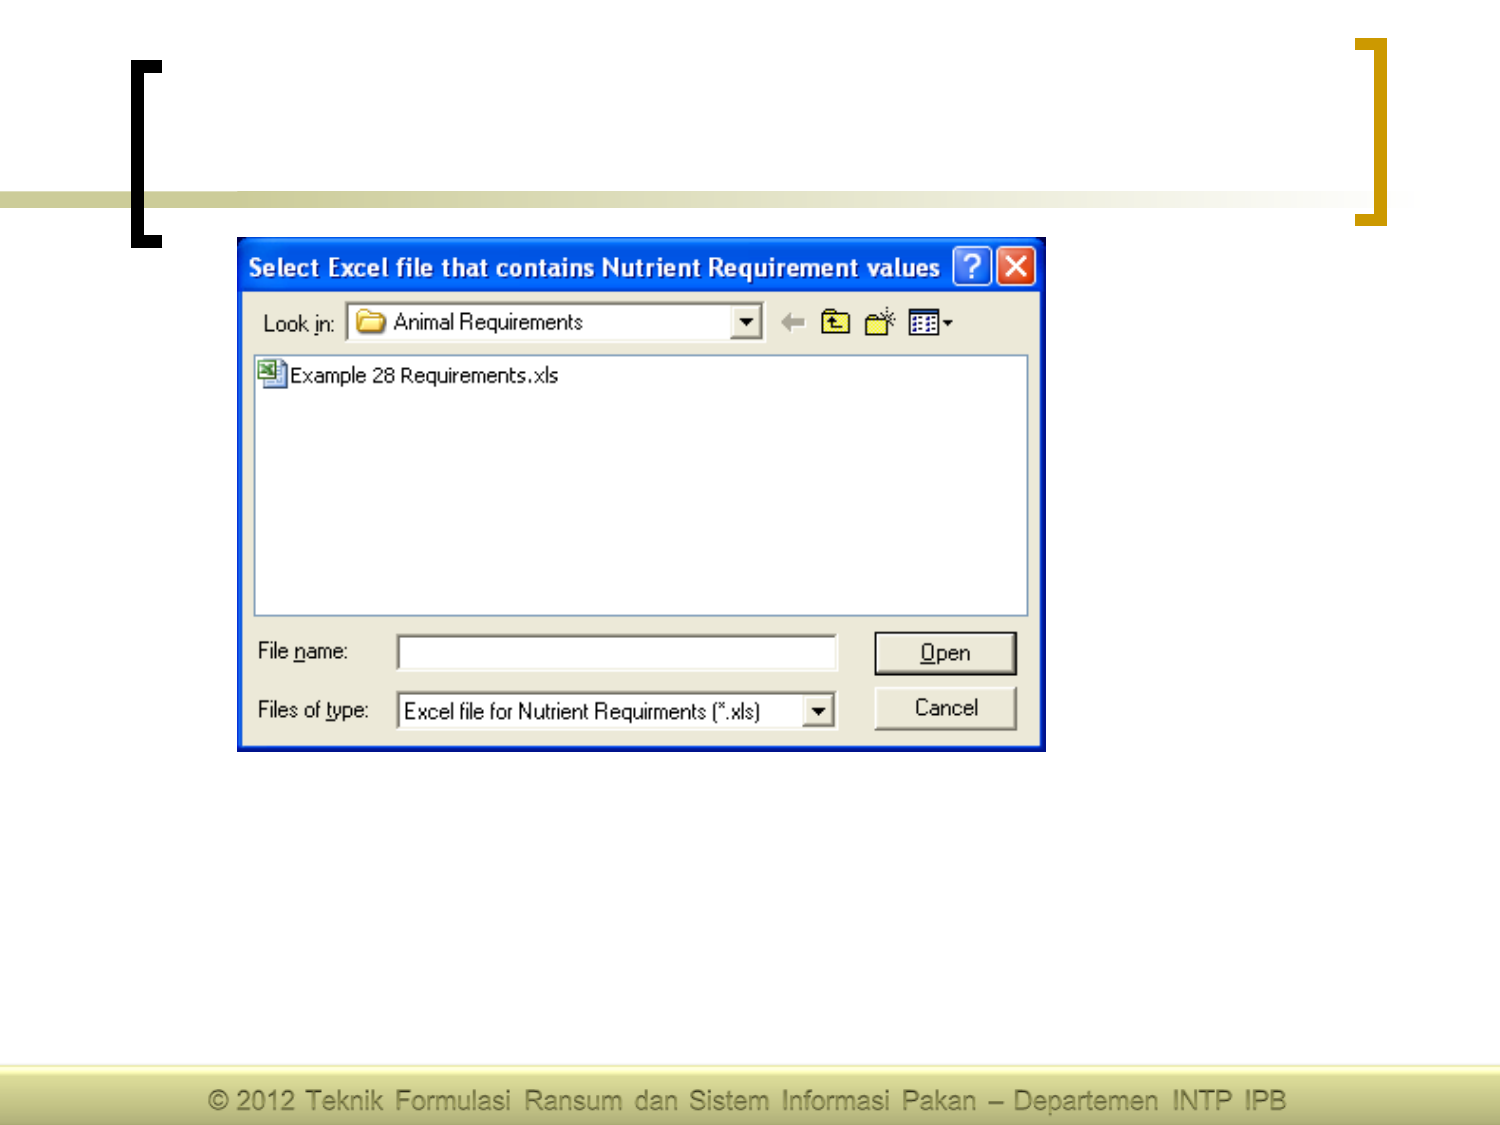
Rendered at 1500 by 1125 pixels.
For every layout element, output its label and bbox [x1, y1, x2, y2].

picture [0, 1061, 1500, 1125]
picture [237, 237, 1046, 752]
